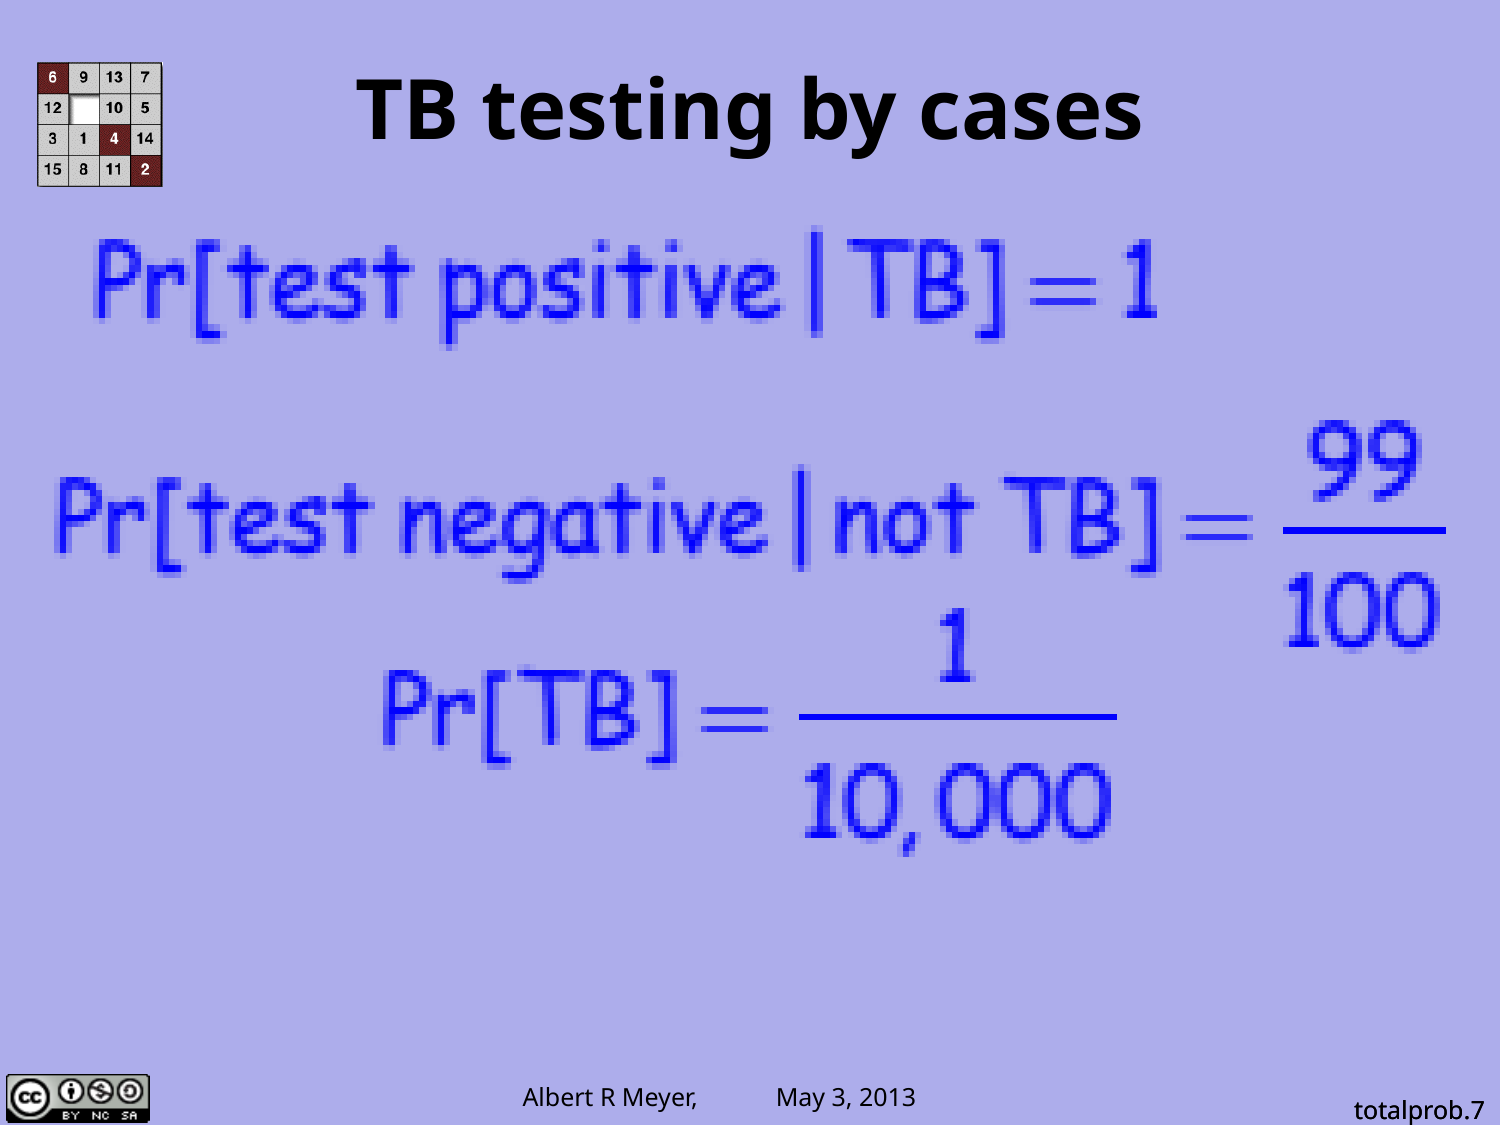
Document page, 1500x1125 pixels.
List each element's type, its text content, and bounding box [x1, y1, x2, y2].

title TB testing by cases [212, 37, 1288, 176]
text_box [41, 364, 1454, 662]
text_box totalprob.7 [1262, 1087, 1500, 1125]
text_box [81, 206, 1165, 359]
picture [37, 62, 163, 187]
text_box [370, 551, 1125, 864]
picture [6, 1074, 150, 1123]
